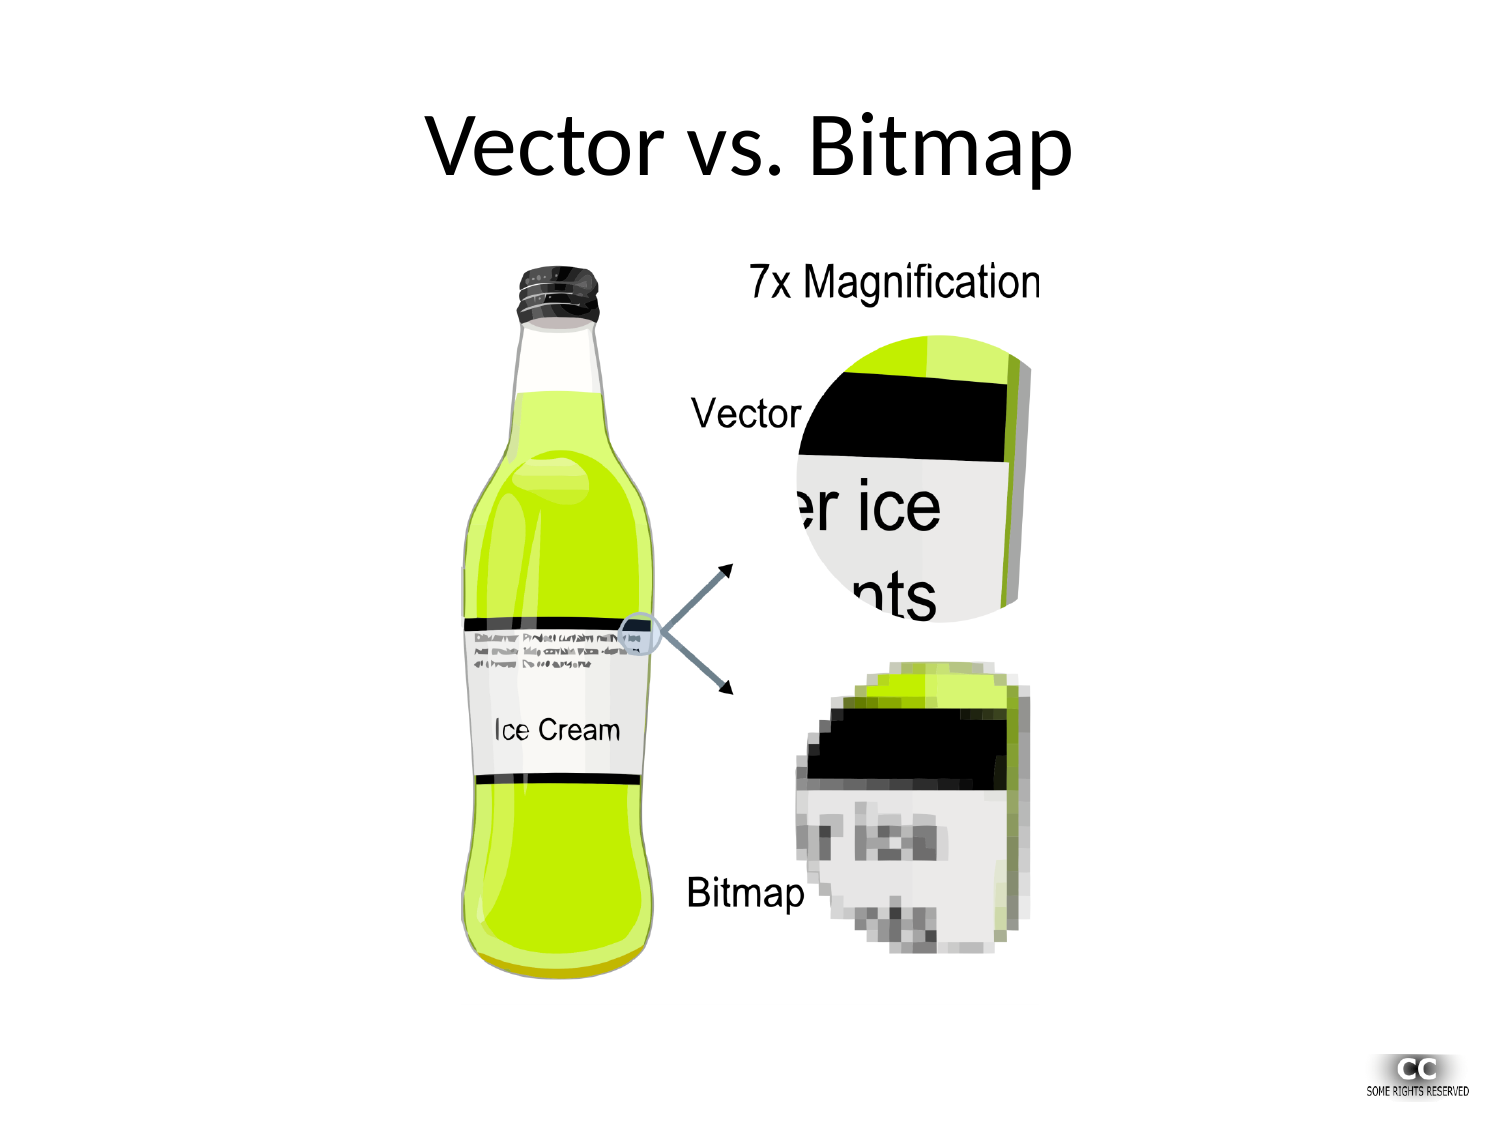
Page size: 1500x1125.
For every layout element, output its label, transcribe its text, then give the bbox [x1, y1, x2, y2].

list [460, 262, 1039, 1006]
title Vector vs. Bitmap [75, 45, 1425, 233]
picture [1359, 1054, 1476, 1102]
